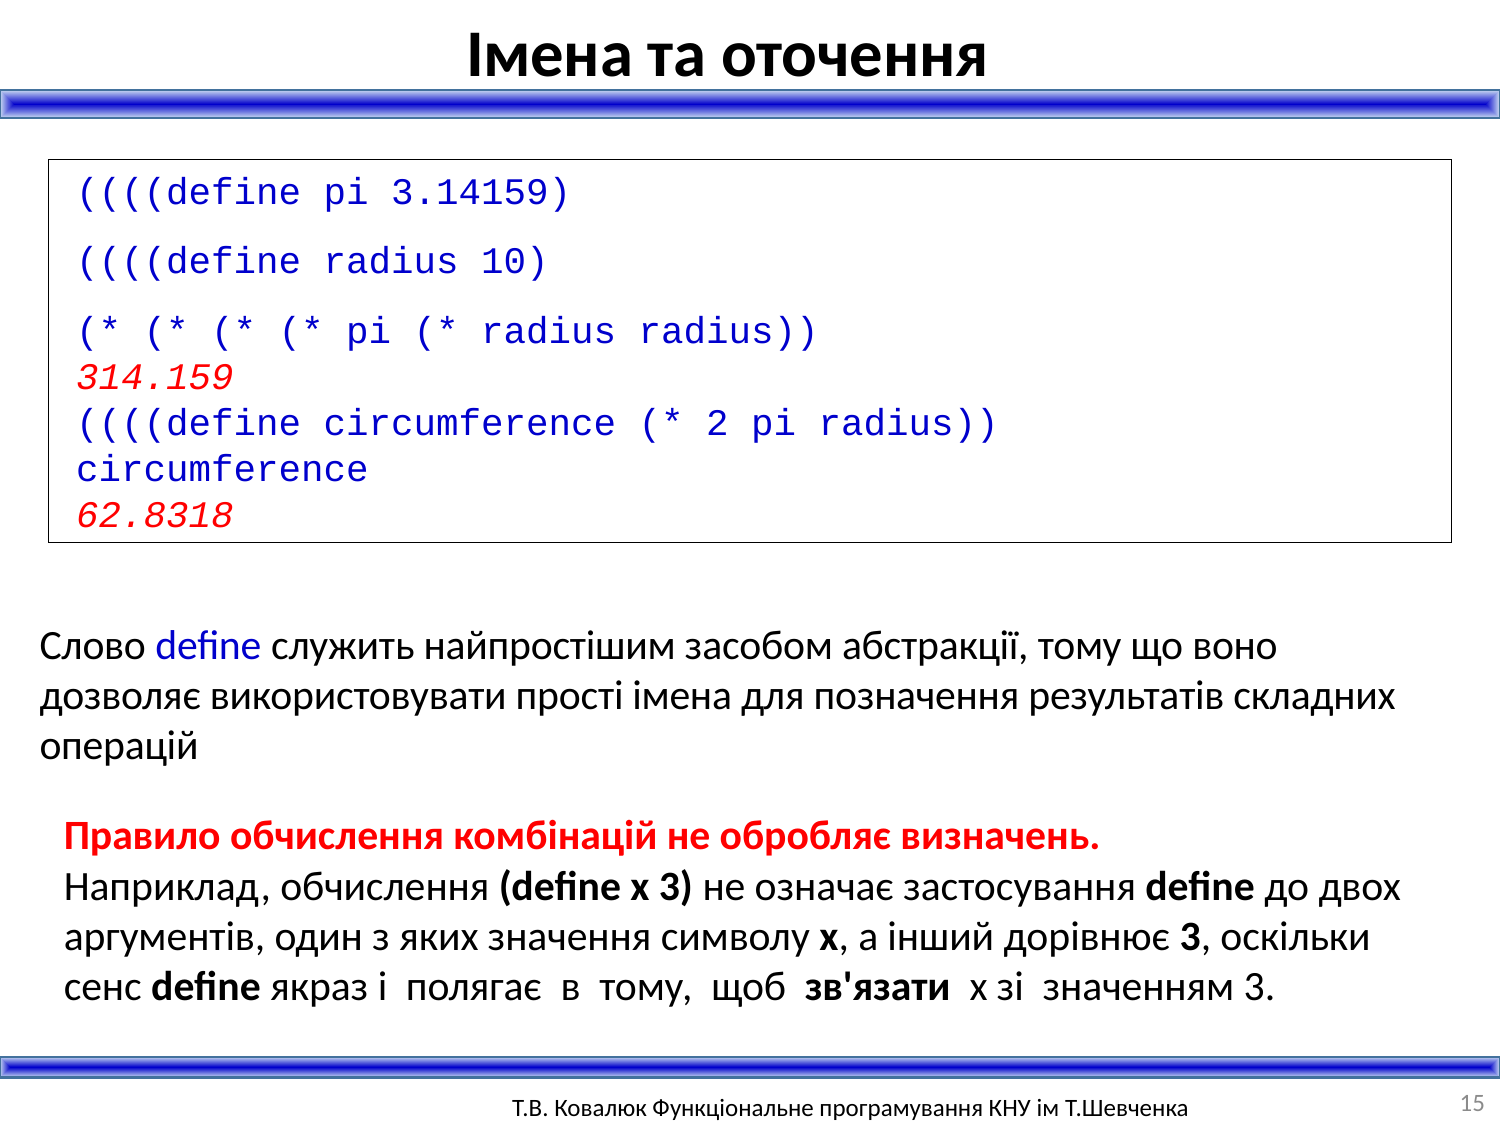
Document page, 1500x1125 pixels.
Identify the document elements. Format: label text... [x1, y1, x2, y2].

text_box ((((define pi 3.14159) ((((define radius 10) (* (* (* (* pi (* radius radius)) 314.159 ((((define circumference (* 2 pi radius)) circumference 62.8318 [48, 159, 1452, 543]
text_box Правило обчислення комбінацій не обробляє визначень. Наприклад, обчислення (define x 3) не означає застосування define до двох аргументів, один з яких значення символу x, а інший дорівнює 3, оскільки сенс define якраз і полягає в тому, щоб зв'язати x зі значенням 3. [48, 801, 1440, 1016]
text_box Імена та оточення [301, 2, 1004, 98]
text_box Слово define служить найпростішим засобом абстракції, тому що воно дозволяє використовувати прості імена для позначення результатів складних операцій [24, 610, 1416, 775]
slide_number 15 [1396, 1077, 1500, 1125]
